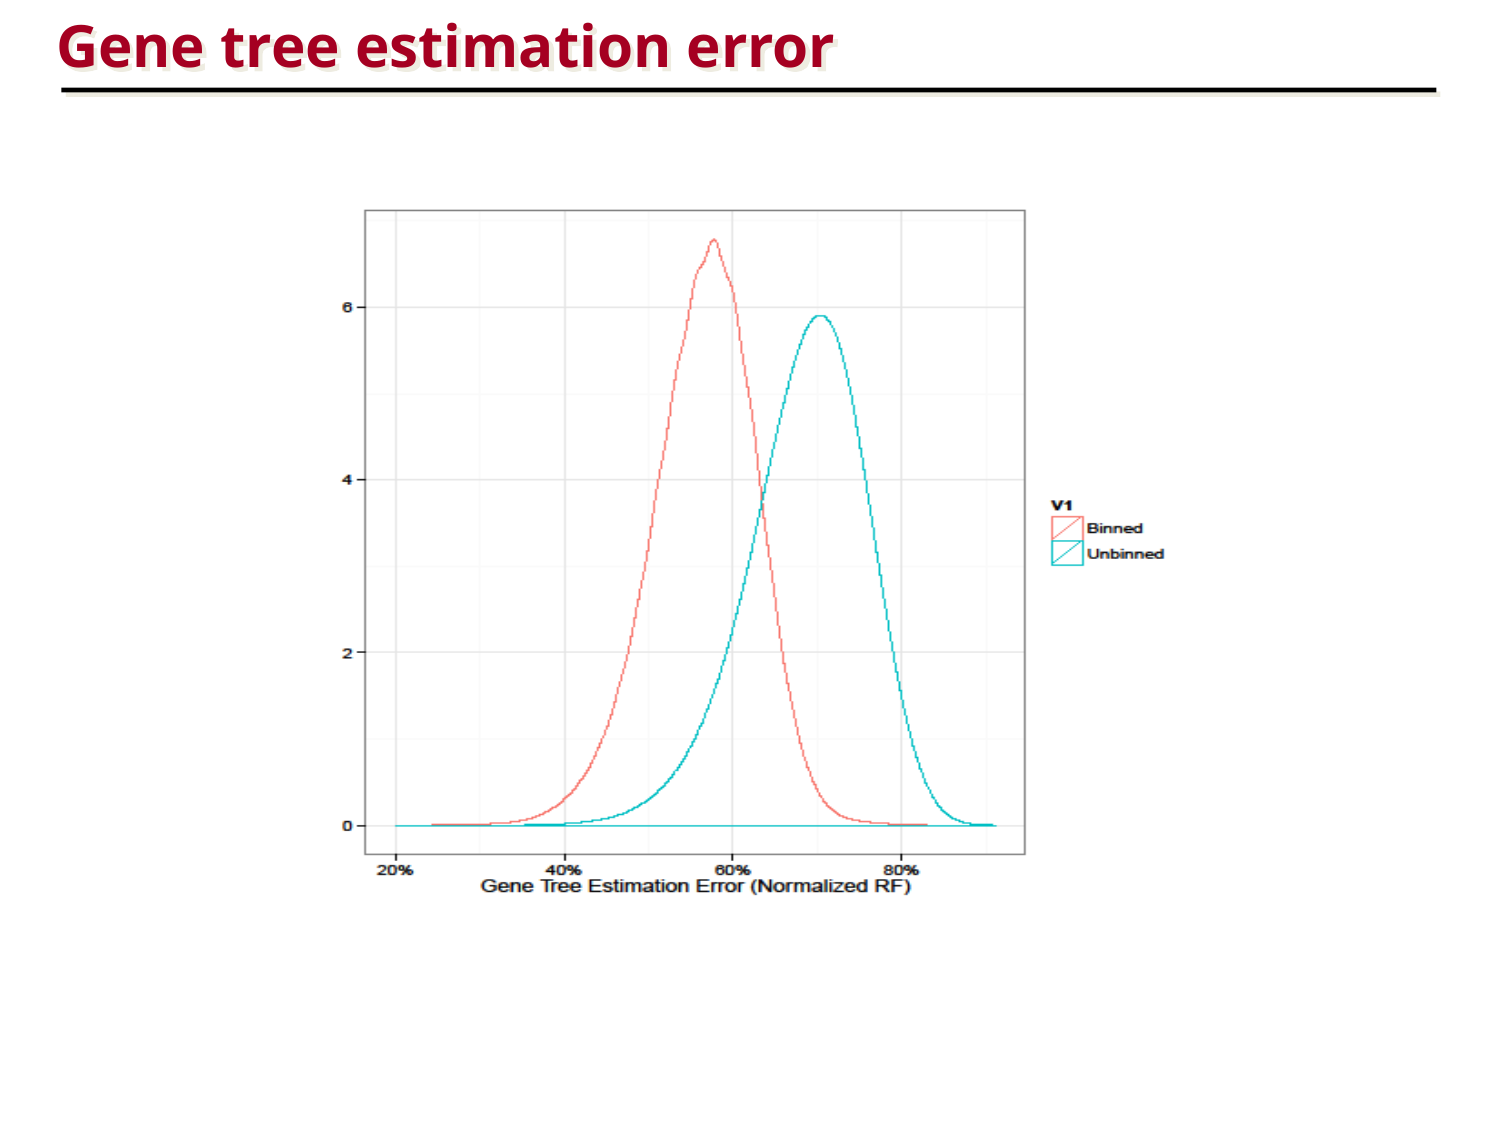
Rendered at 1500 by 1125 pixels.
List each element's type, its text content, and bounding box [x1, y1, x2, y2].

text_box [300, 190, 1217, 908]
text_box Gene tree estimation error [41, 1, 1394, 102]
